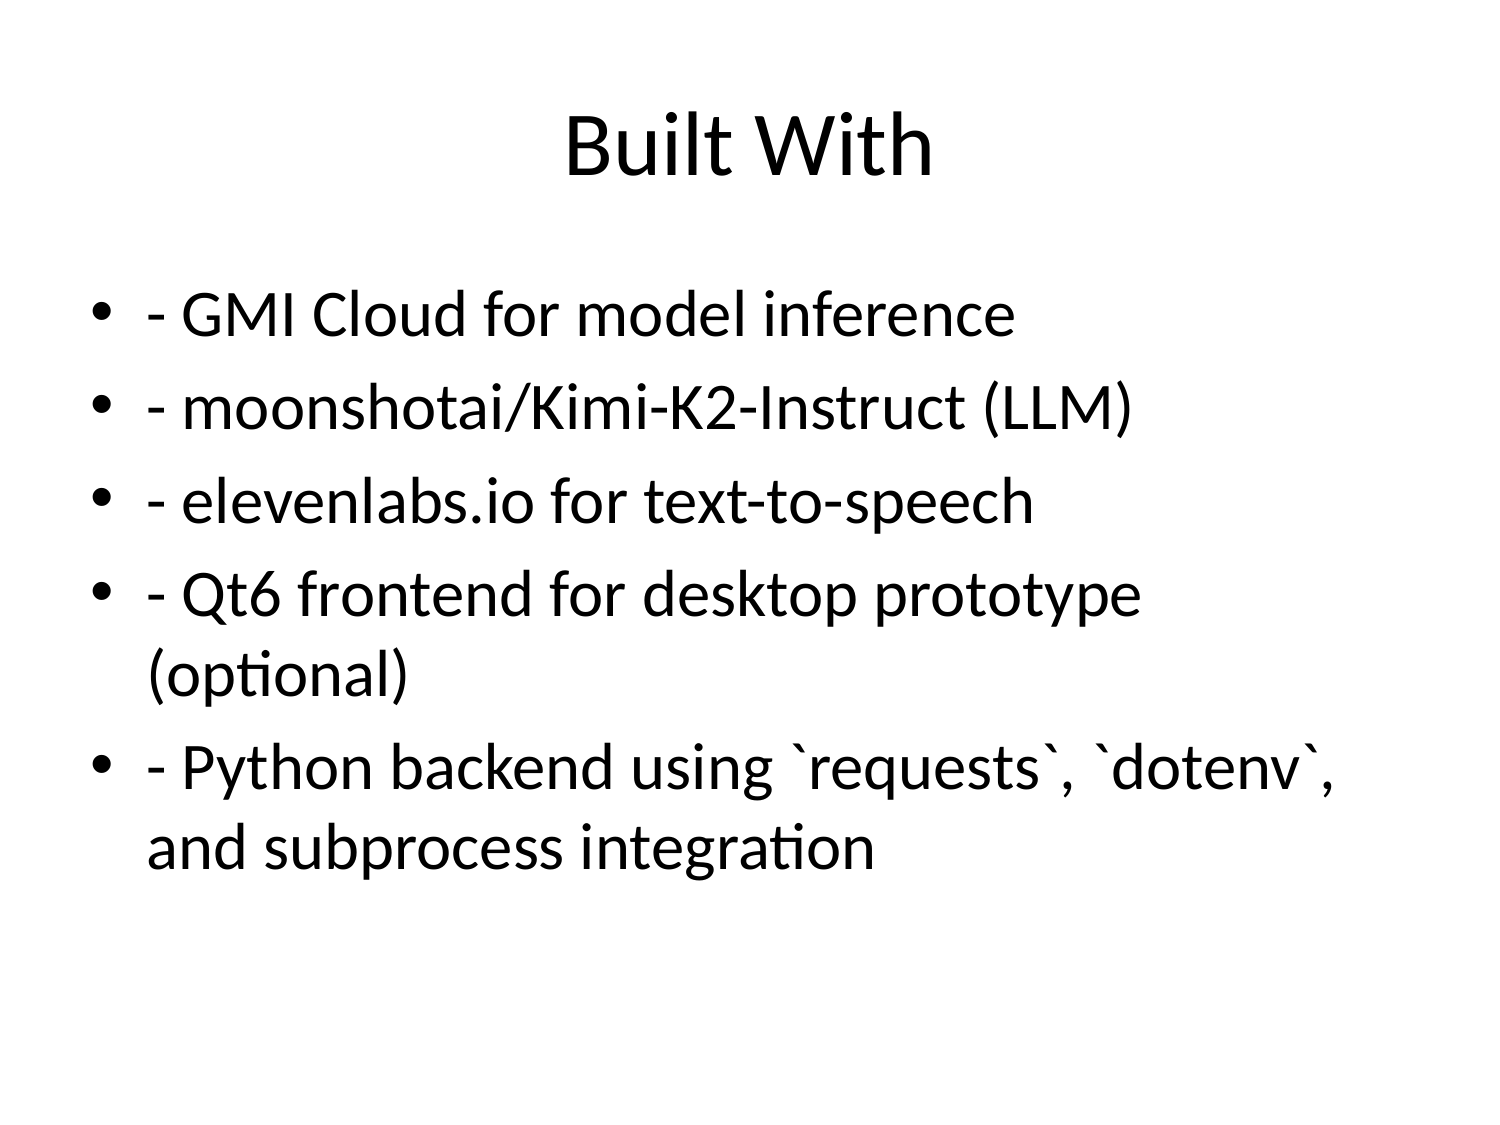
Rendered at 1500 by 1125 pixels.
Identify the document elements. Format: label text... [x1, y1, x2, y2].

list - GMI Cloud for model inference - moonshotai/Kimi-K2-Instruct (LLM) - elevenlabs.io for text-to-speech - Qt6 frontend for desktop prototype (optional) - Python backend using `requests`, `dotenv`, and subprocess integration [75, 262, 1425, 1005]
title Built With [75, 45, 1425, 233]
